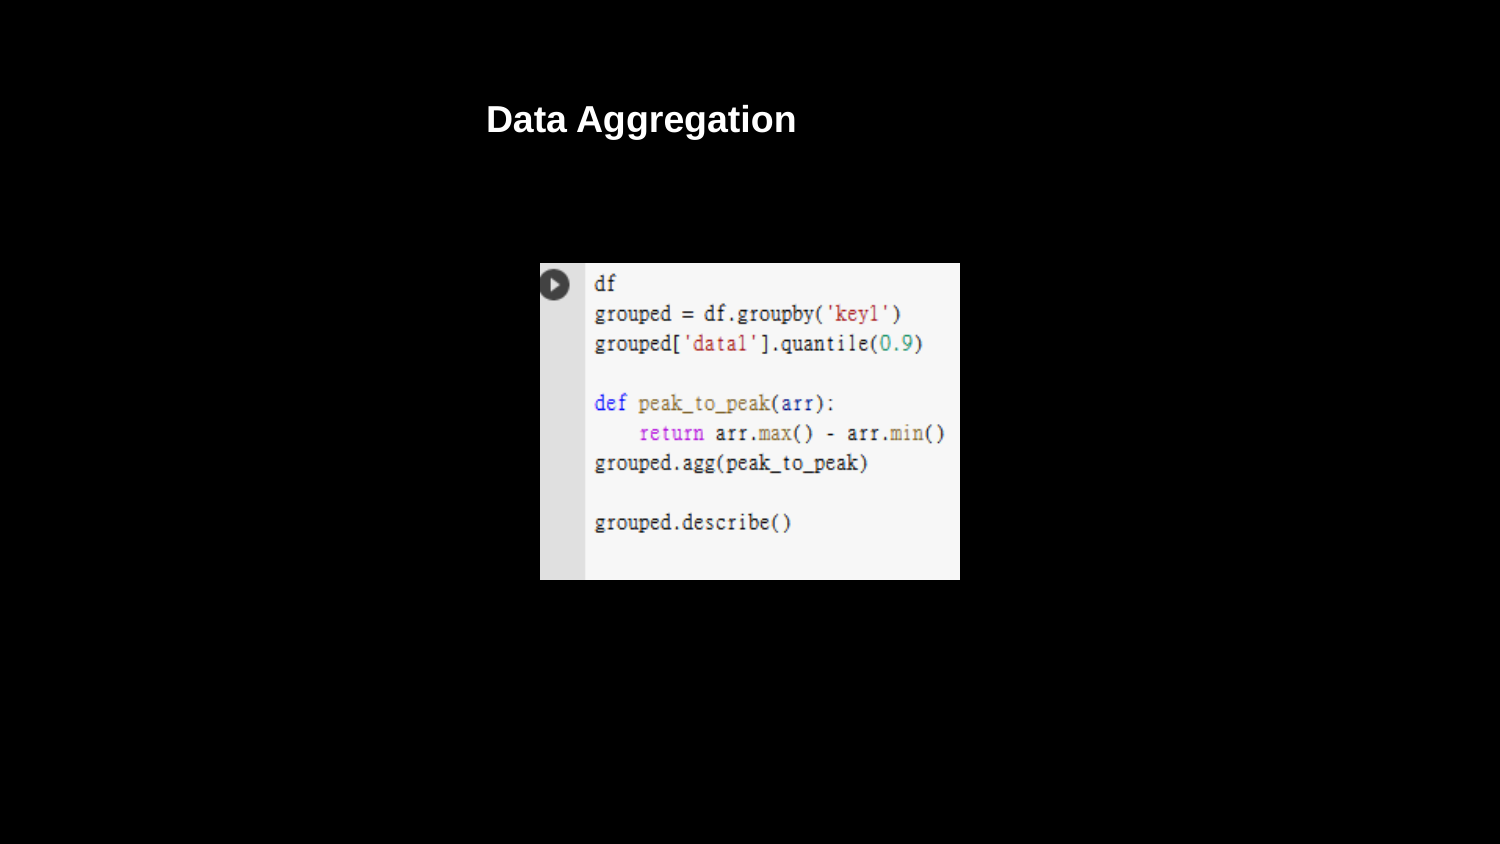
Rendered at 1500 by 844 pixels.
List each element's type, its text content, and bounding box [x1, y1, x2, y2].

title Data Aggregation [51, 72, 1449, 167]
picture [540, 263, 960, 580]
